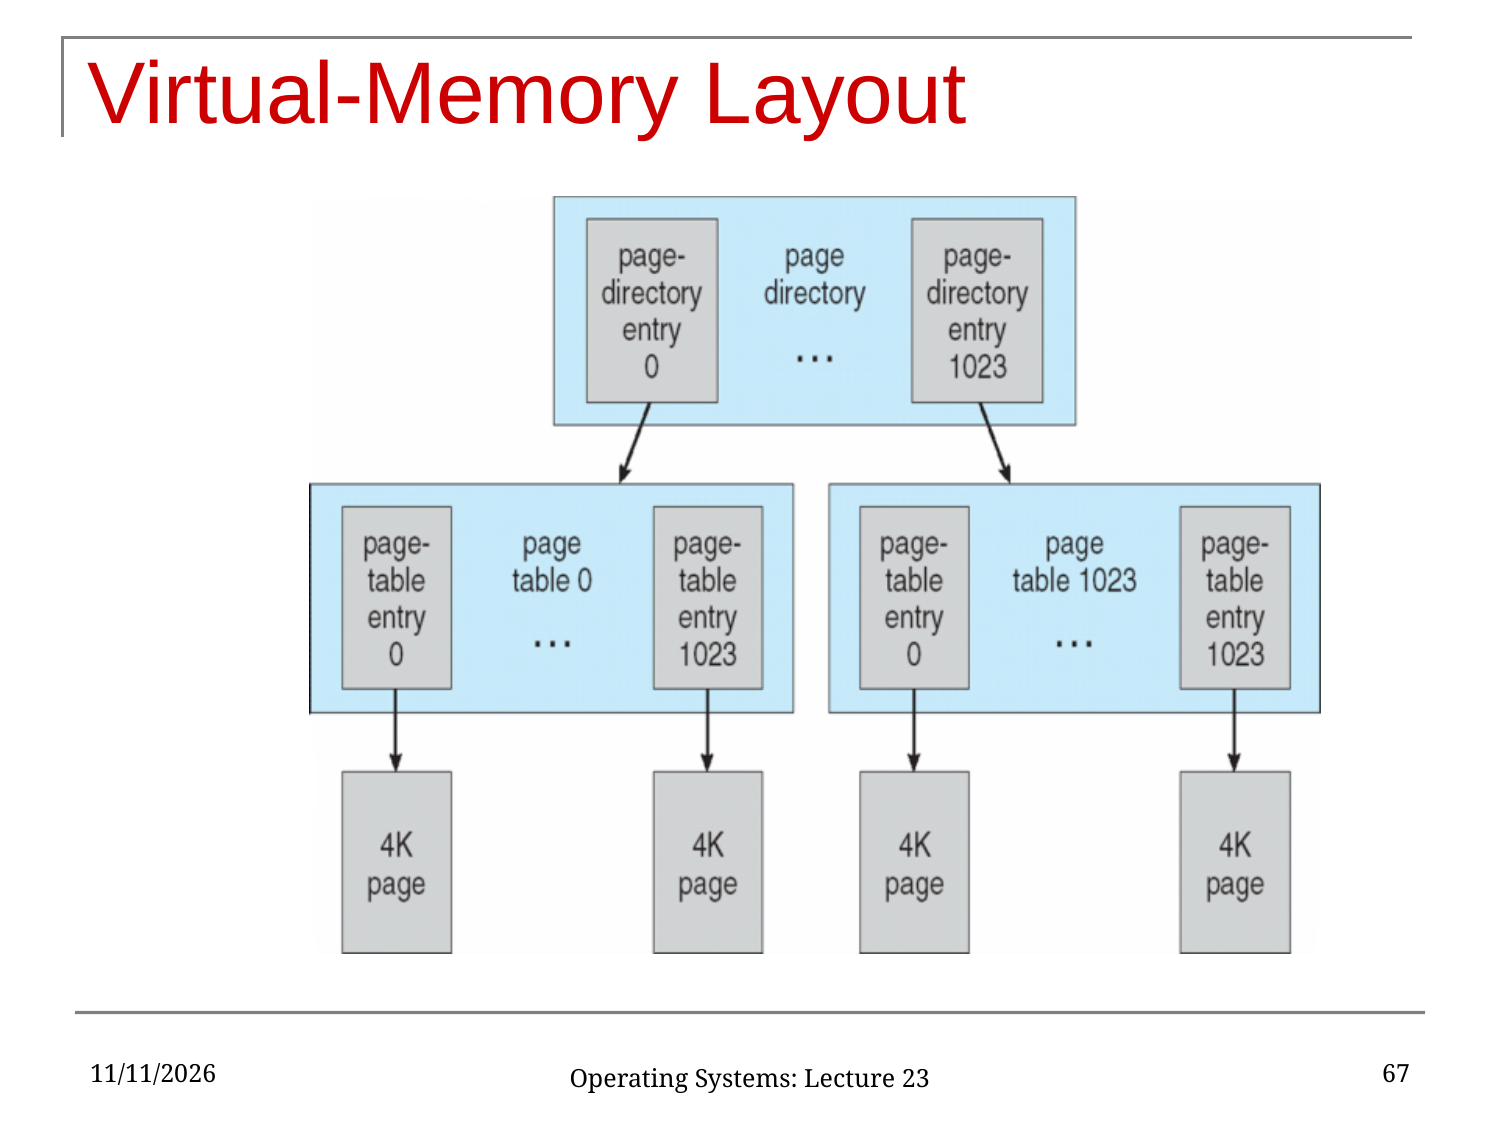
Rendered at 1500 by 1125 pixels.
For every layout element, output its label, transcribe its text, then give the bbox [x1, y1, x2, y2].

slide_number 67 [1074, 1023, 1426, 1100]
footer Operating Systems: Lecture 23 [512, 1024, 988, 1101]
picture [309, 196, 1321, 955]
title Virtual-Memory Layout [72, 28, 1423, 124]
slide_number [74, 1023, 426, 1100]
